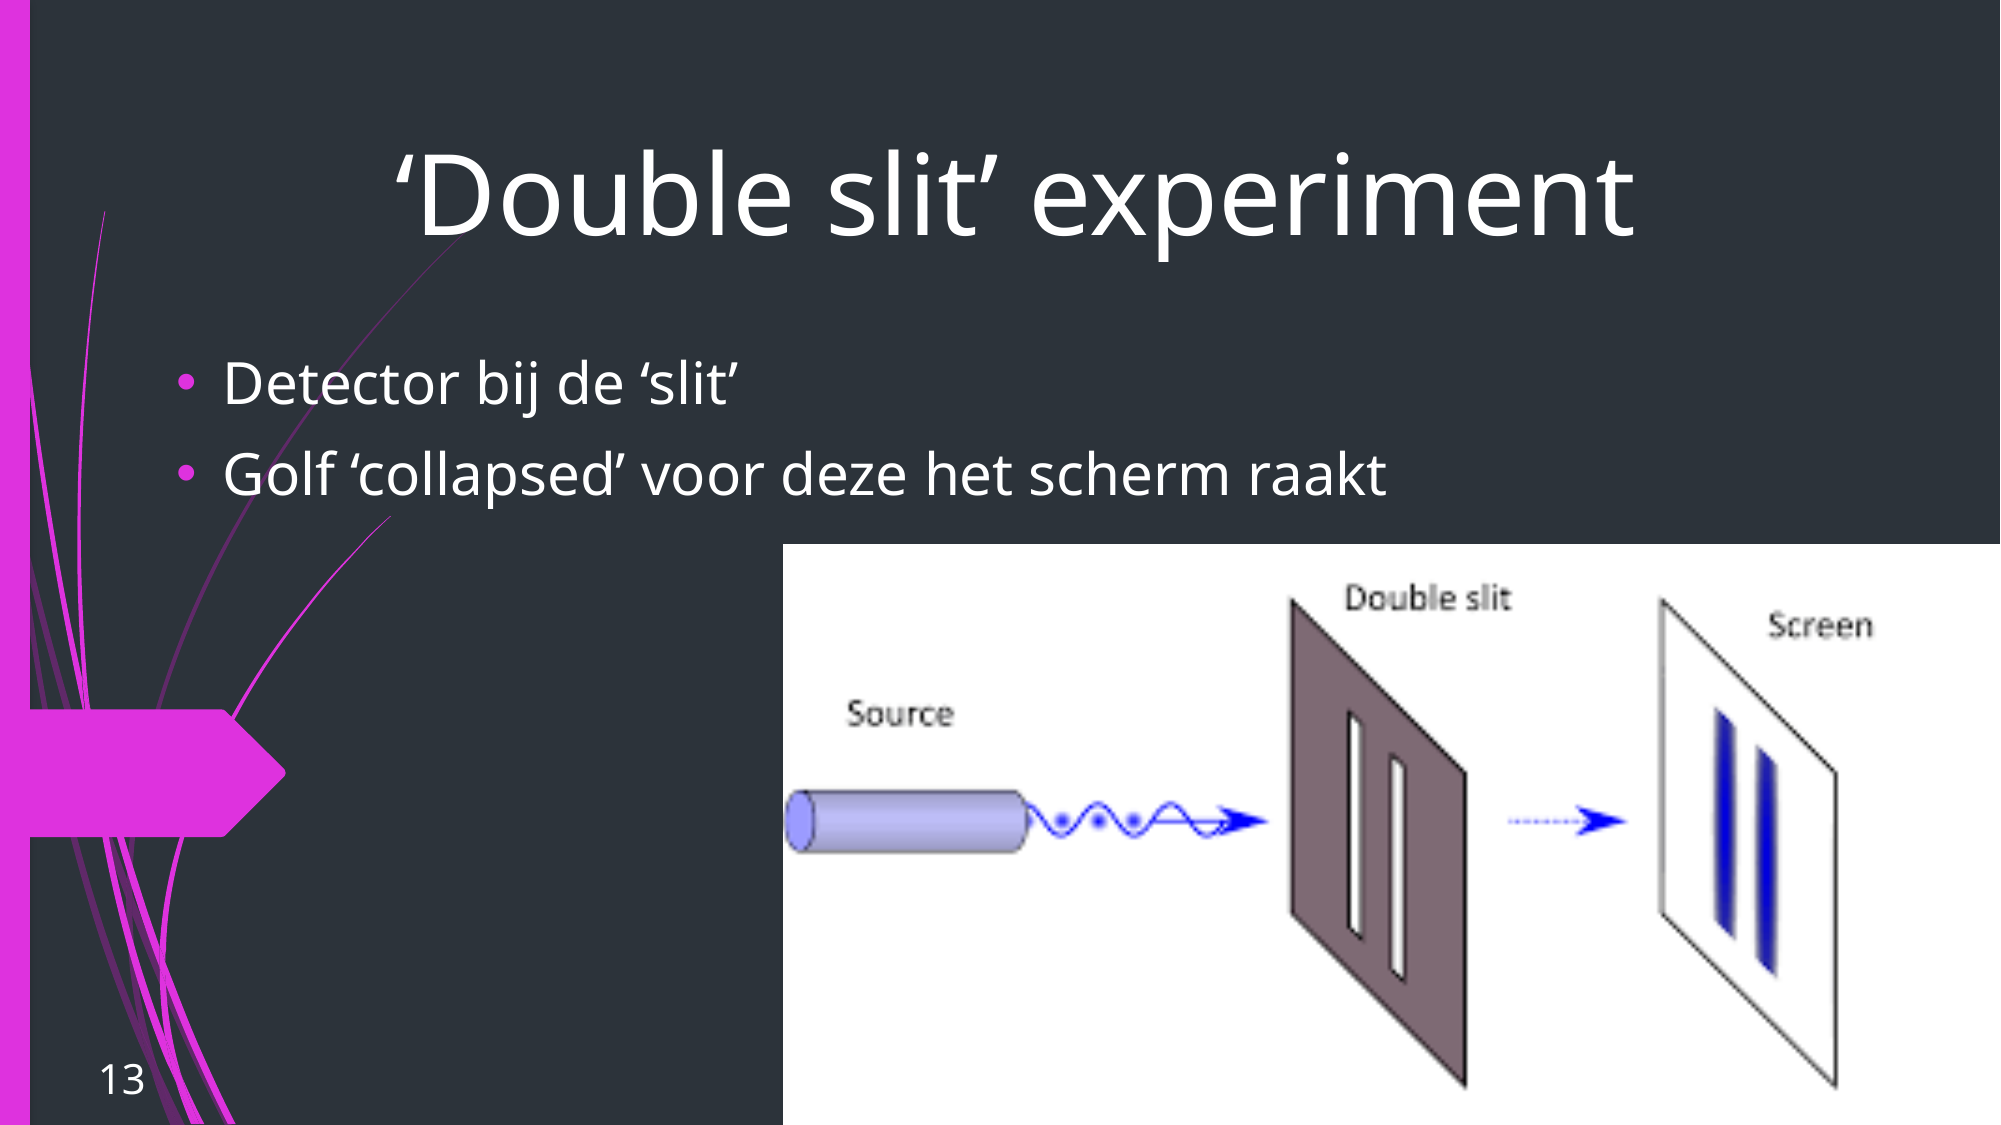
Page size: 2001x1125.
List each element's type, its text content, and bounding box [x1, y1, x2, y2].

picture [783, 544, 2000, 1125]
slide_number 13 [33, 1047, 161, 1108]
title ‘Double slit’ experiment [90, 47, 1942, 266]
subtitle Detector bij de ‘slit’ Golf ‘collapsed’ voor deze het scherm raakt [160, 339, 1624, 832]
